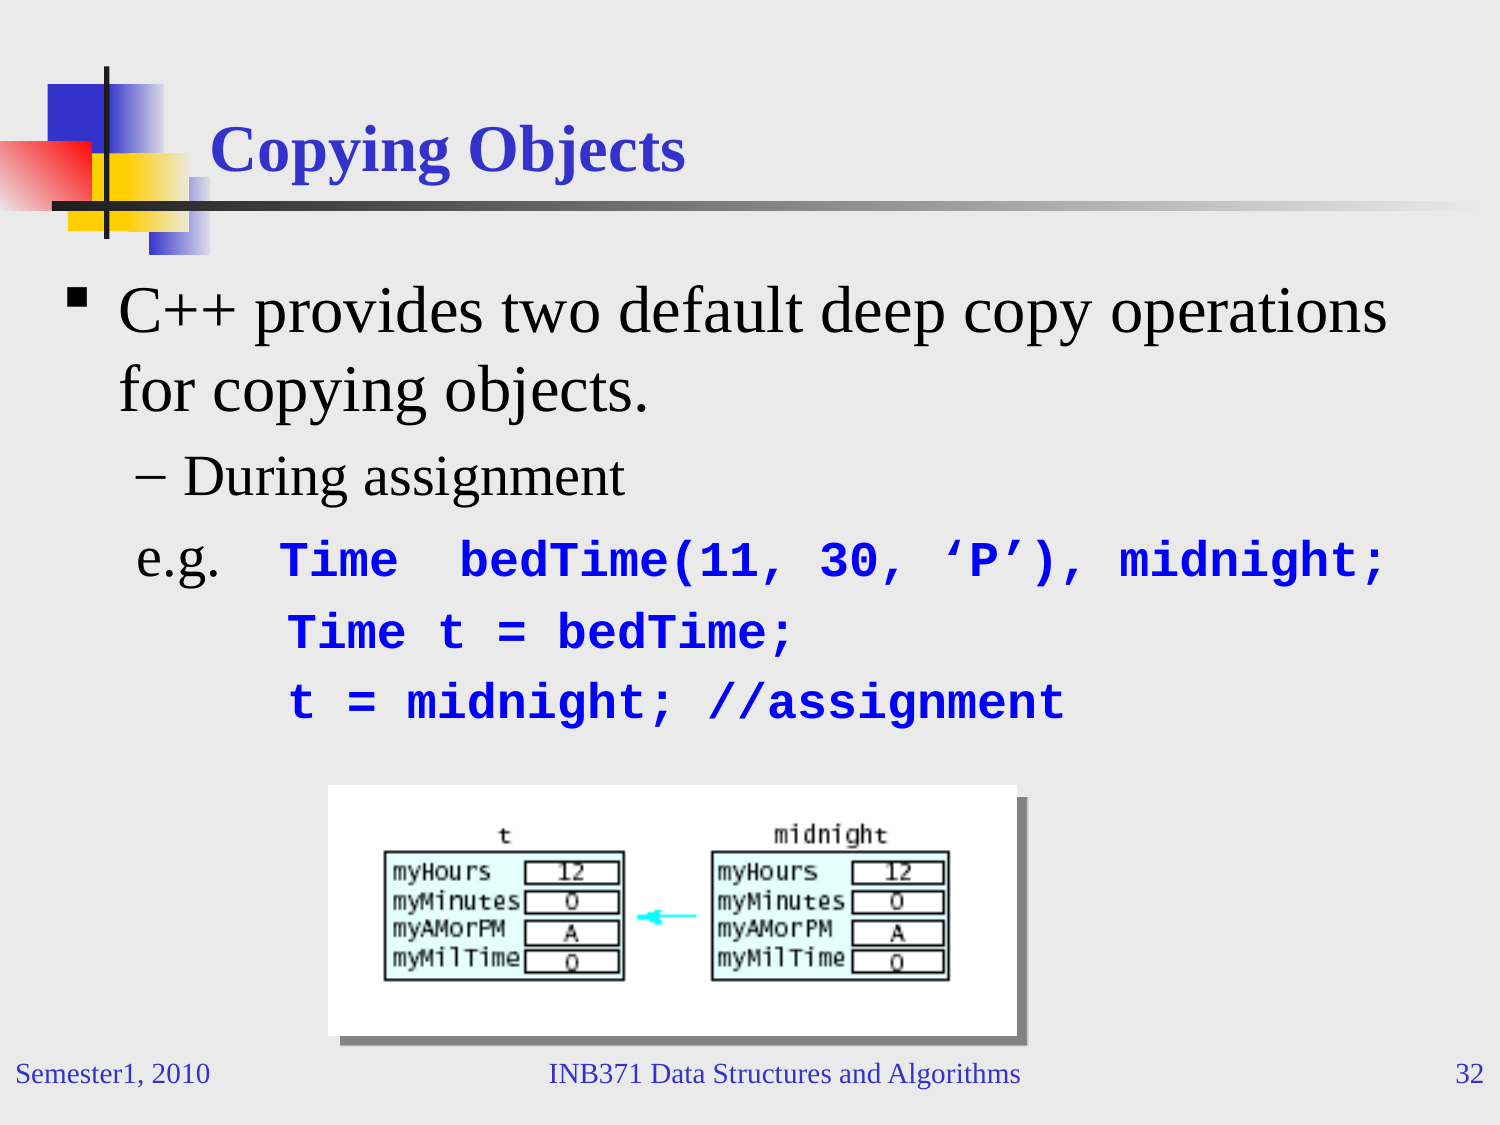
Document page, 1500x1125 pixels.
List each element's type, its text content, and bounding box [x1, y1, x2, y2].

slide_number 32 [1149, 1046, 1500, 1125]
list C++ provides two default deep copy operations for copying objects. During assignment e.g. Time bedTime(11, 30, ‘P’), midnight; Time t = bedTime; t = midnight; //assignment [46, 257, 1430, 967]
slide_number Semester1, 2010 [0, 1046, 351, 1125]
title Copying Objects [194, 30, 1454, 193]
footer INB371 Data Structures and Algorithms [456, 1046, 1114, 1125]
picture [327, 784, 1017, 1037]
